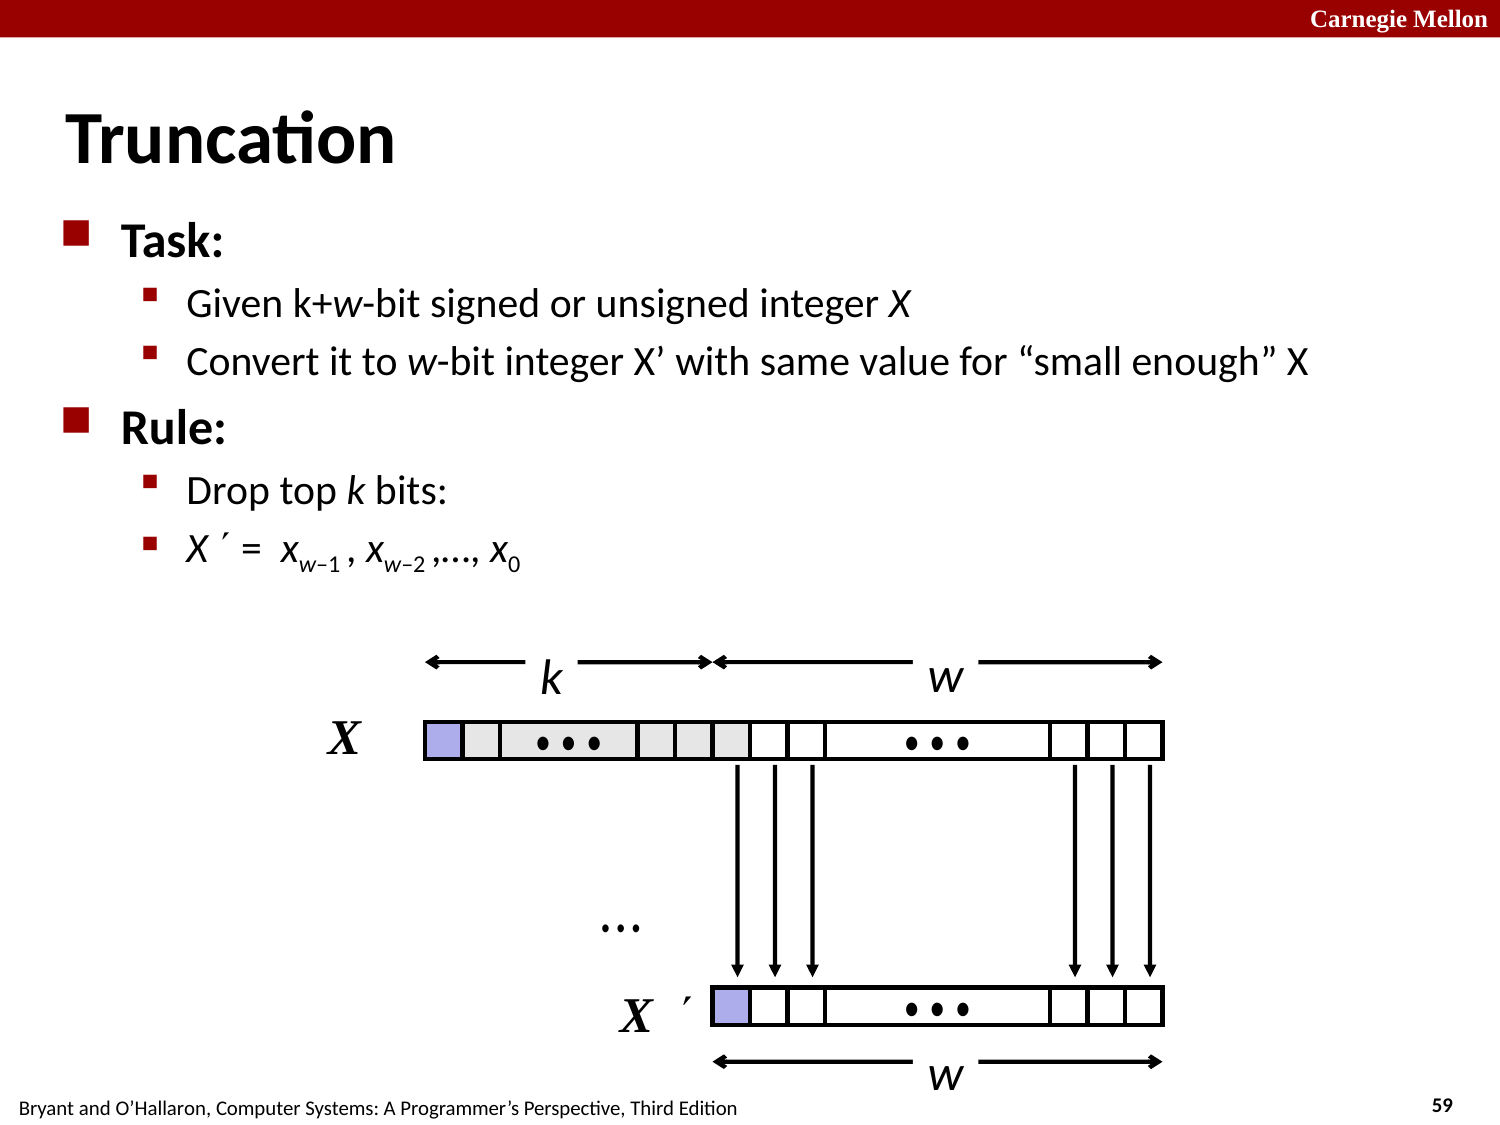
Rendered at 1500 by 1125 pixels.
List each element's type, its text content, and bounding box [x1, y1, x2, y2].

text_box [712, 1032, 1163, 1109]
text_box • • • [586, 902, 656, 952]
text_box X [312, 696, 376, 772]
text_box [731, 769, 744, 978]
text_box [806, 769, 819, 978]
text_box X  [604, 974, 722, 1050]
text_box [712, 987, 1163, 1026]
list Task: Given k+w-bit signed or unsigned integer X Convert it to w-bit integer X’ with same value for “small enough” X Rule: Drop top k bits: X  = xw–1 , xw–2 ,…, x0 [49, 199, 1411, 588]
text_box [1068, 769, 1082, 978]
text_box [424, 634, 1163, 714]
text_box [1143, 769, 1157, 978]
title Truncation [49, 87, 1053, 179]
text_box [424, 721, 1163, 760]
text_box [768, 769, 782, 978]
text_box [1106, 769, 1119, 978]
